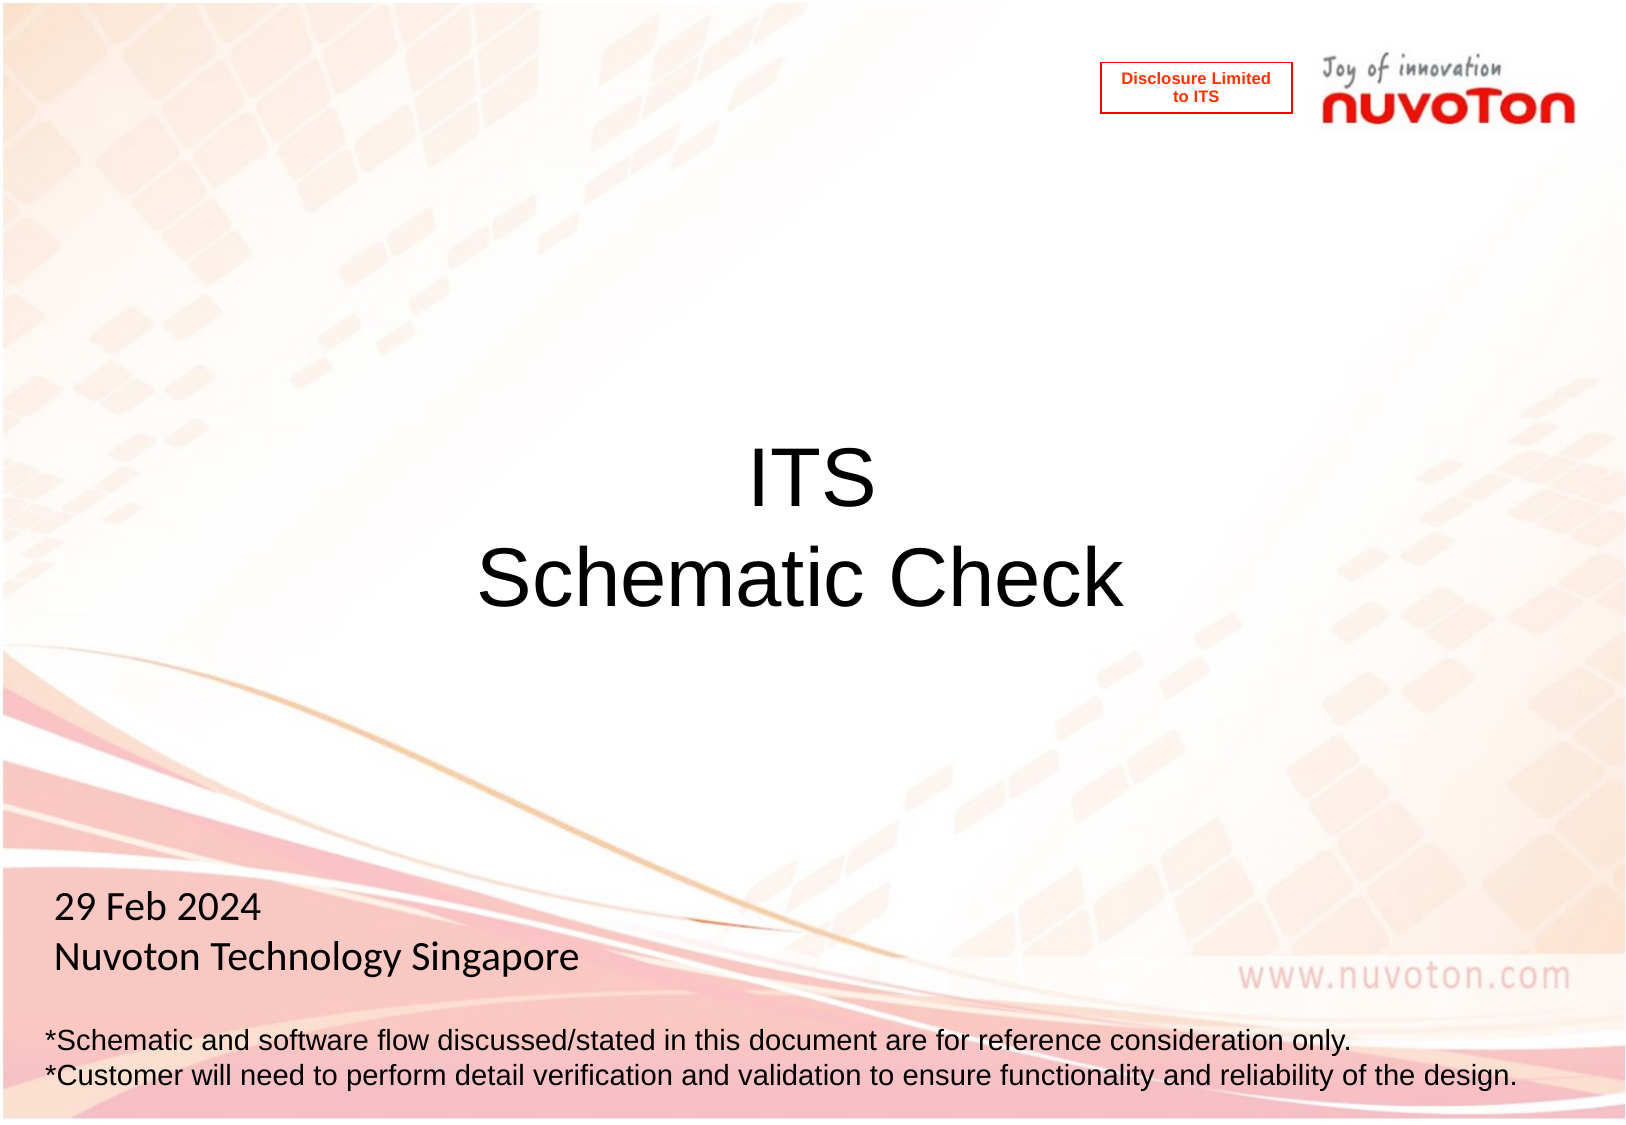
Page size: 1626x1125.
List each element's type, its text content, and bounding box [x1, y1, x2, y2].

picture [0, 2, 1626, 1121]
text_box 29 Feb 2024 Nuvoton Technology Singapore [38, 881, 822, 976]
text_box *Schematic and software flow discussed/stated in this document are for reference consideration only. *Customer will need to perform detail verification and validation to ensure functionality and reliability of the design. [30, 1013, 1600, 1099]
title ITS Schematic Check [395, 383, 1230, 664]
